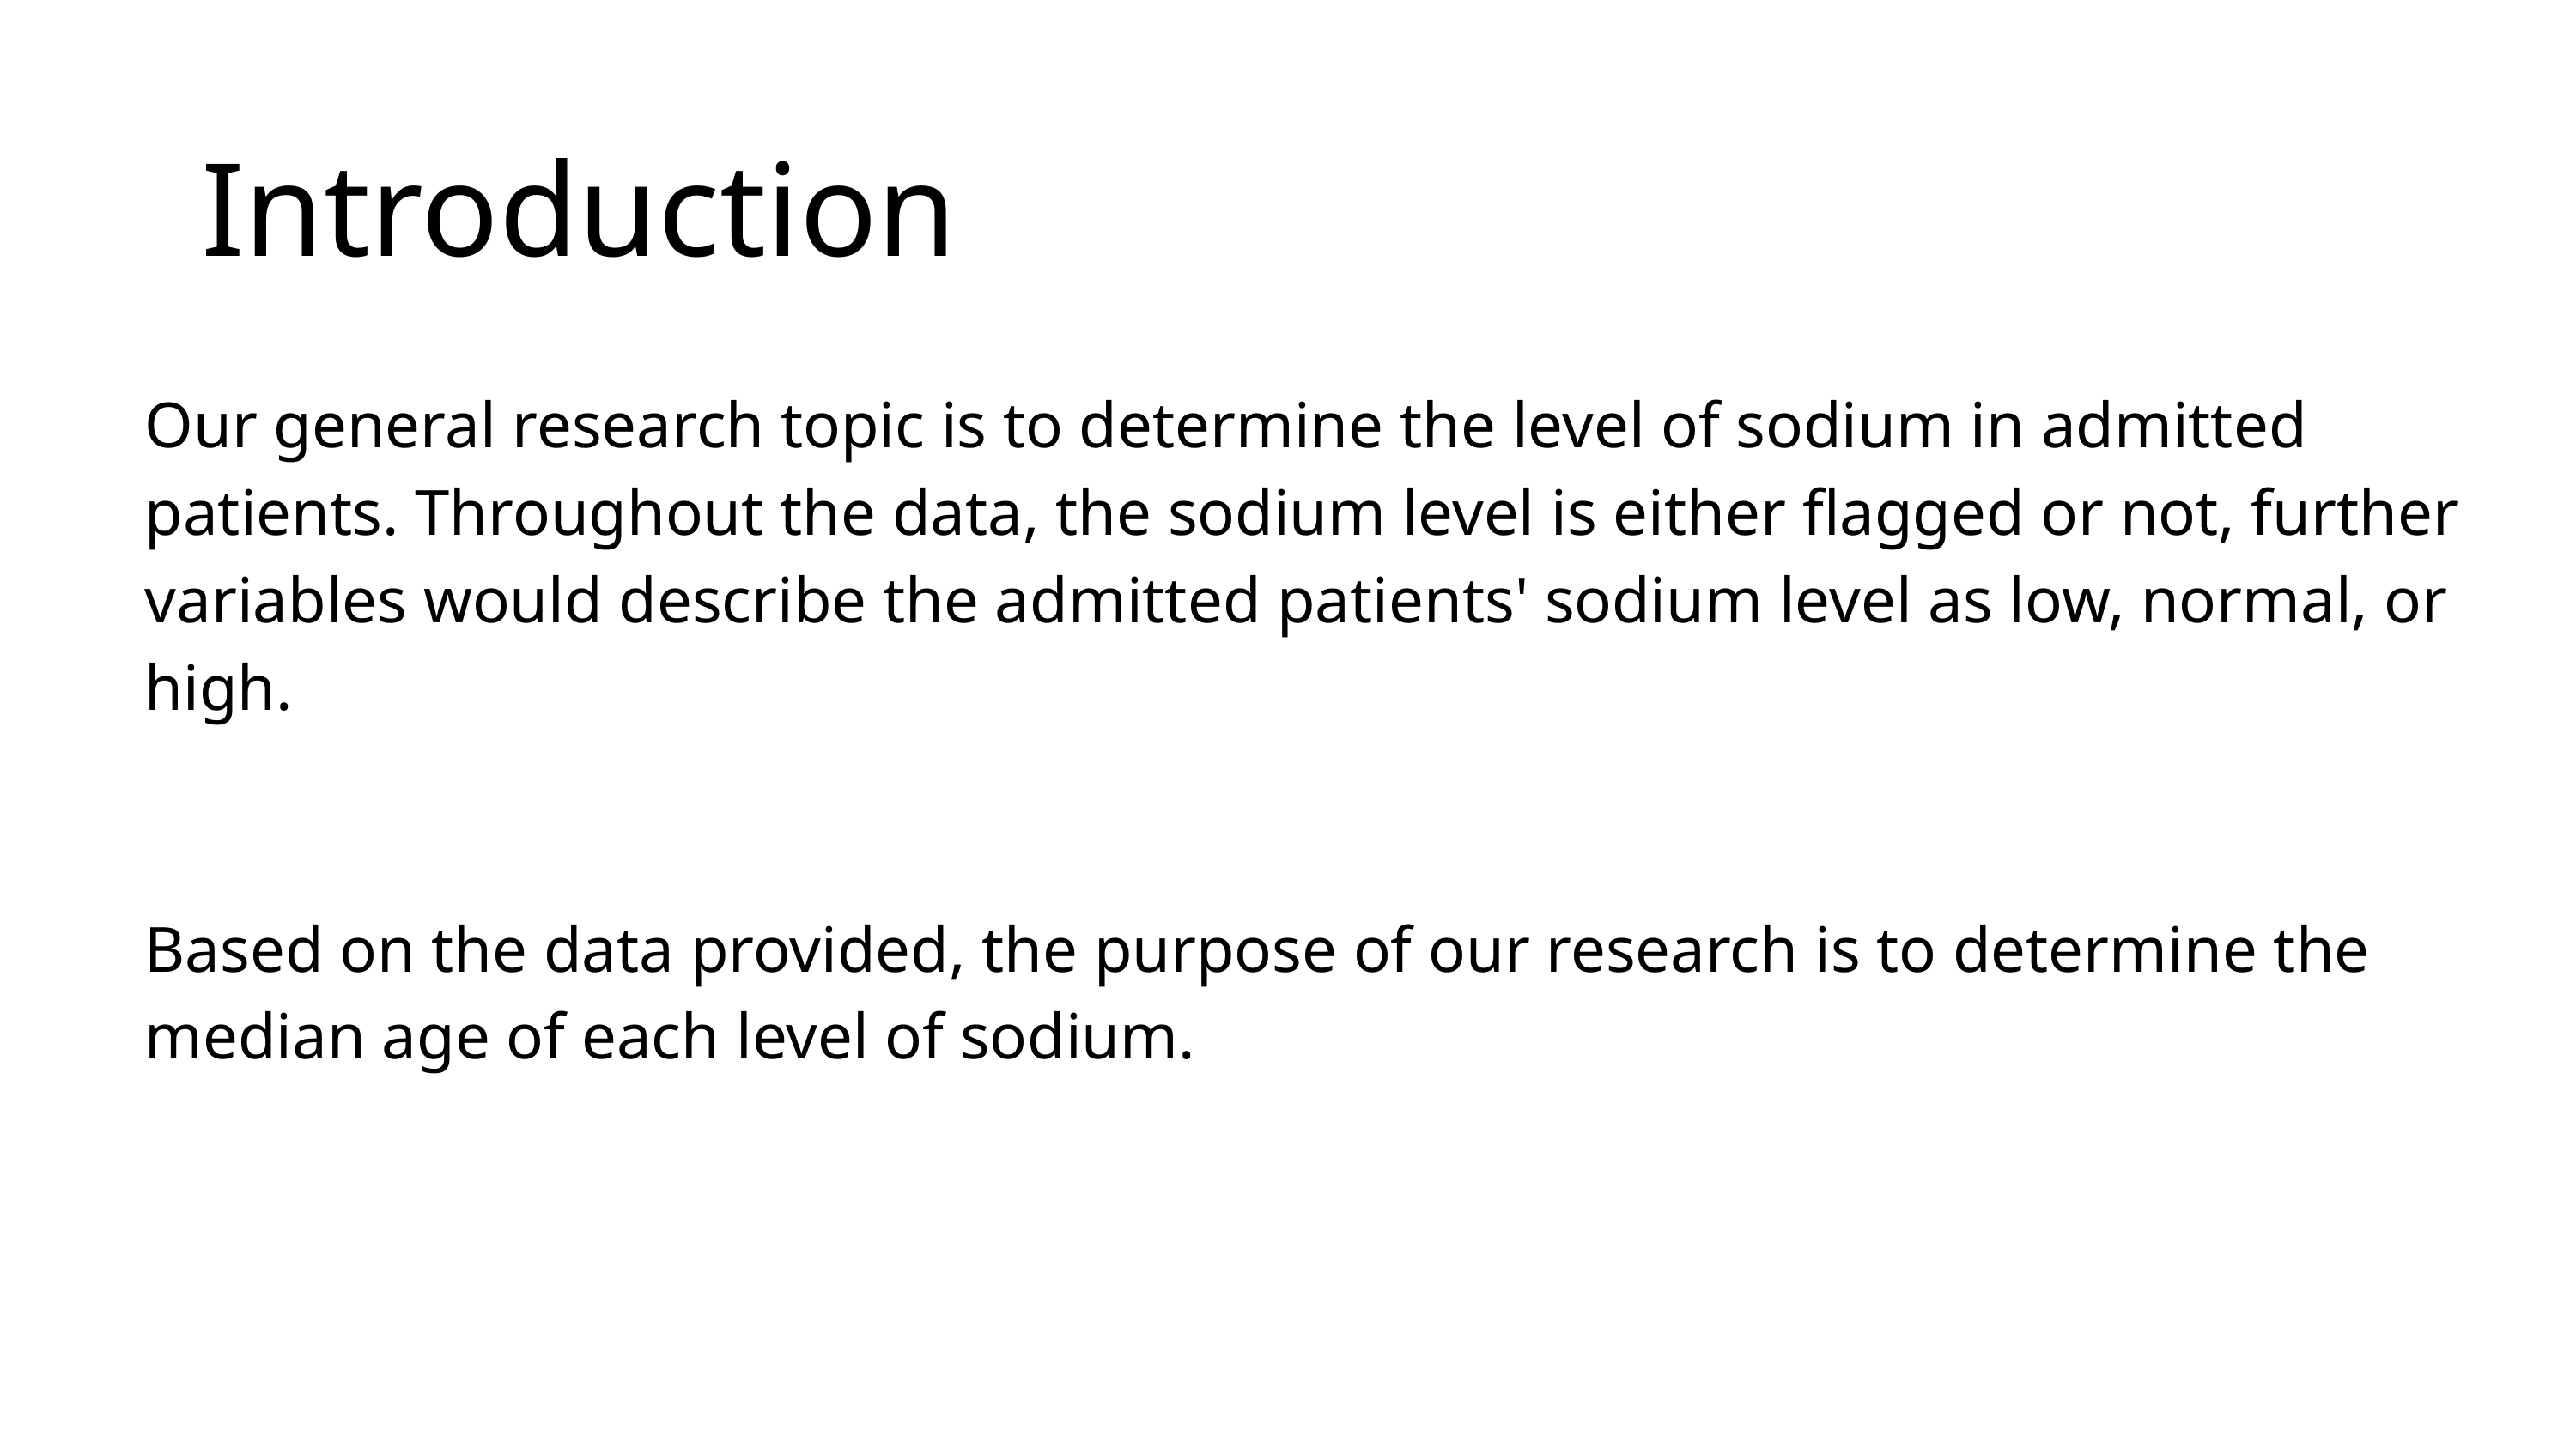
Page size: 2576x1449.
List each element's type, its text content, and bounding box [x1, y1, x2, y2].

text_box Introduction [201, 101, 2375, 282]
text_box Our general research topic is to determine the level of sodium in admitted patients. Throughout the data, the sodium level is either flagged or not, further variables would describe the admitted patients' sodium level as low, normal, or high. Based on the data provided, the purpose of our research is to determine the median age of each level of sodium. [144, 373, 2521, 1159]
